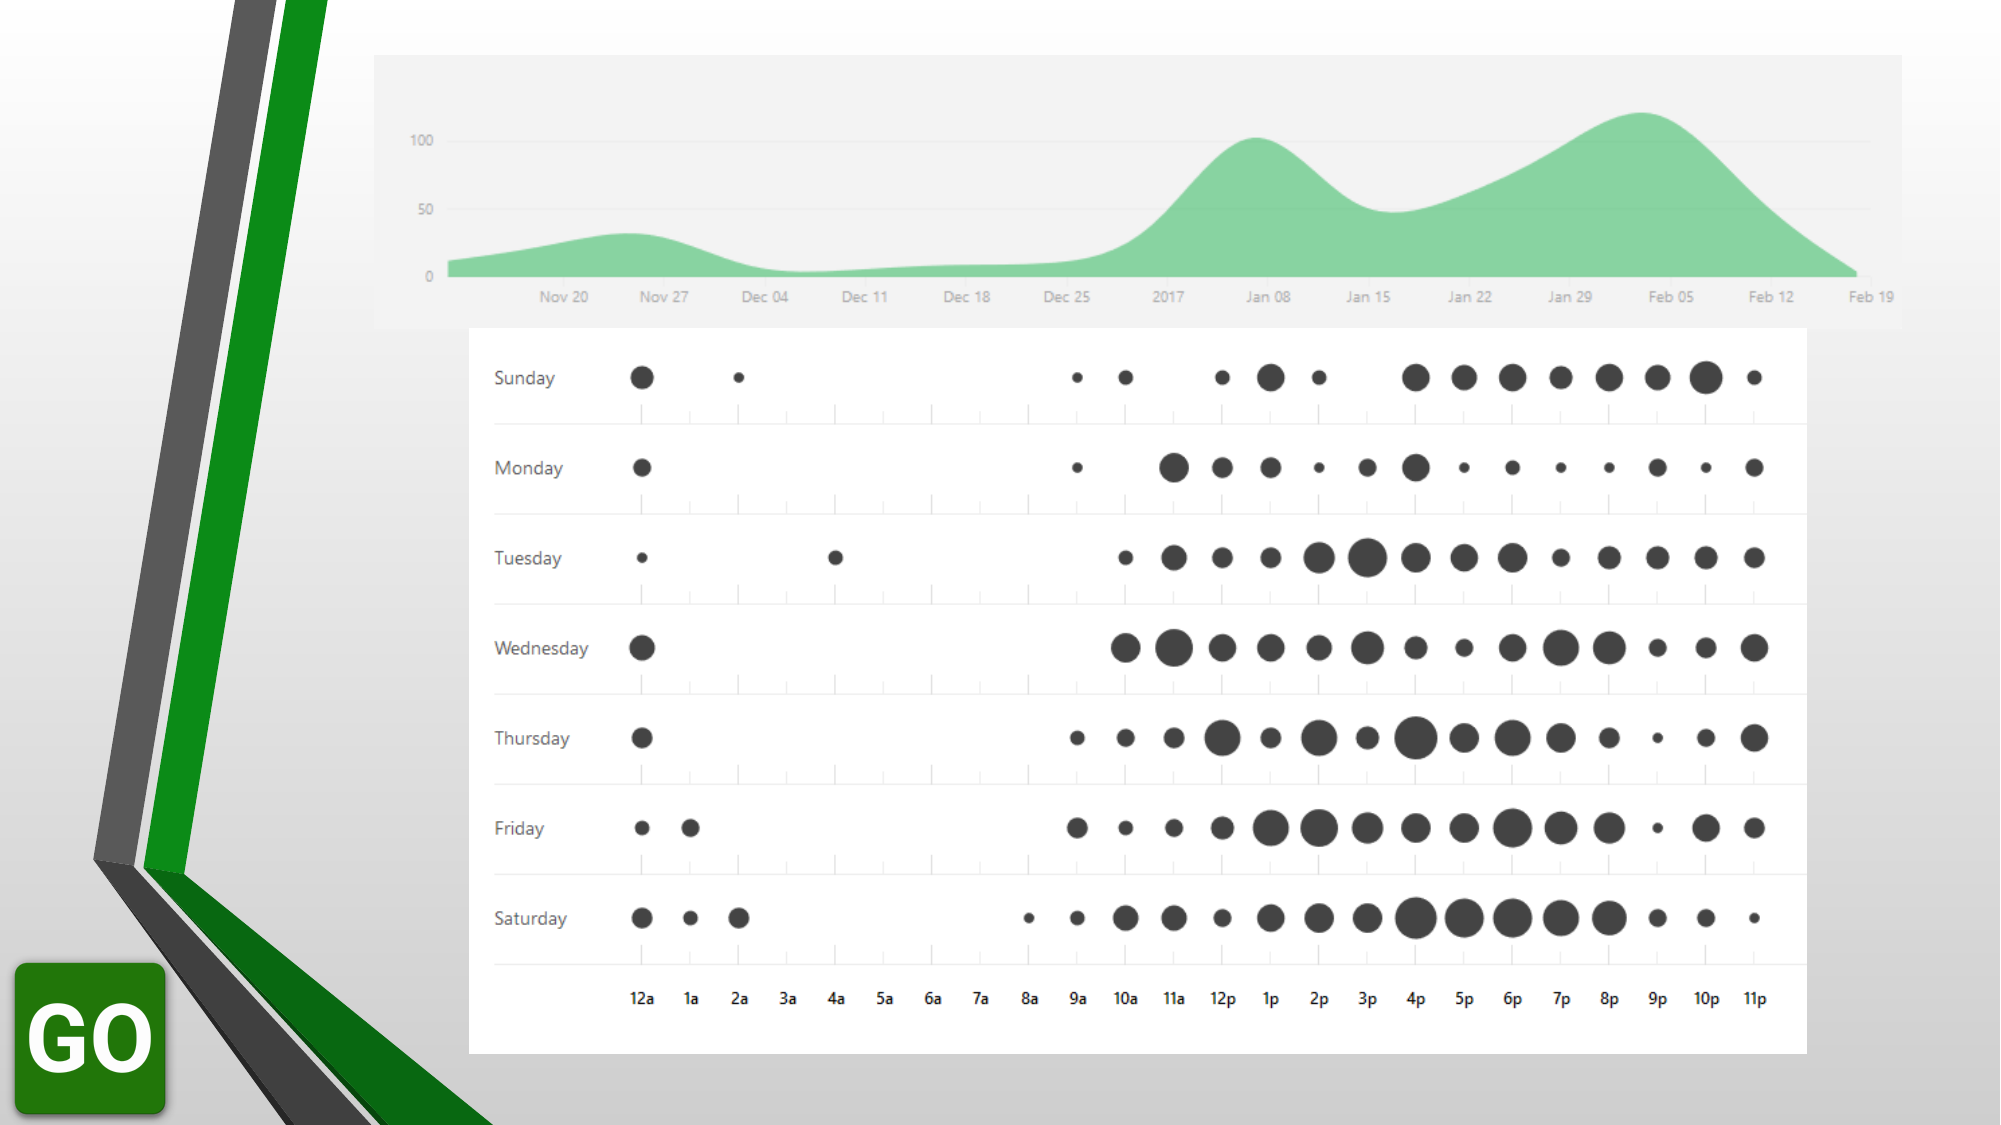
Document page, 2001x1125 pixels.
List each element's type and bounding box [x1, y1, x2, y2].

picture [0, 943, 184, 1125]
picture [374, 55, 1902, 1054]
